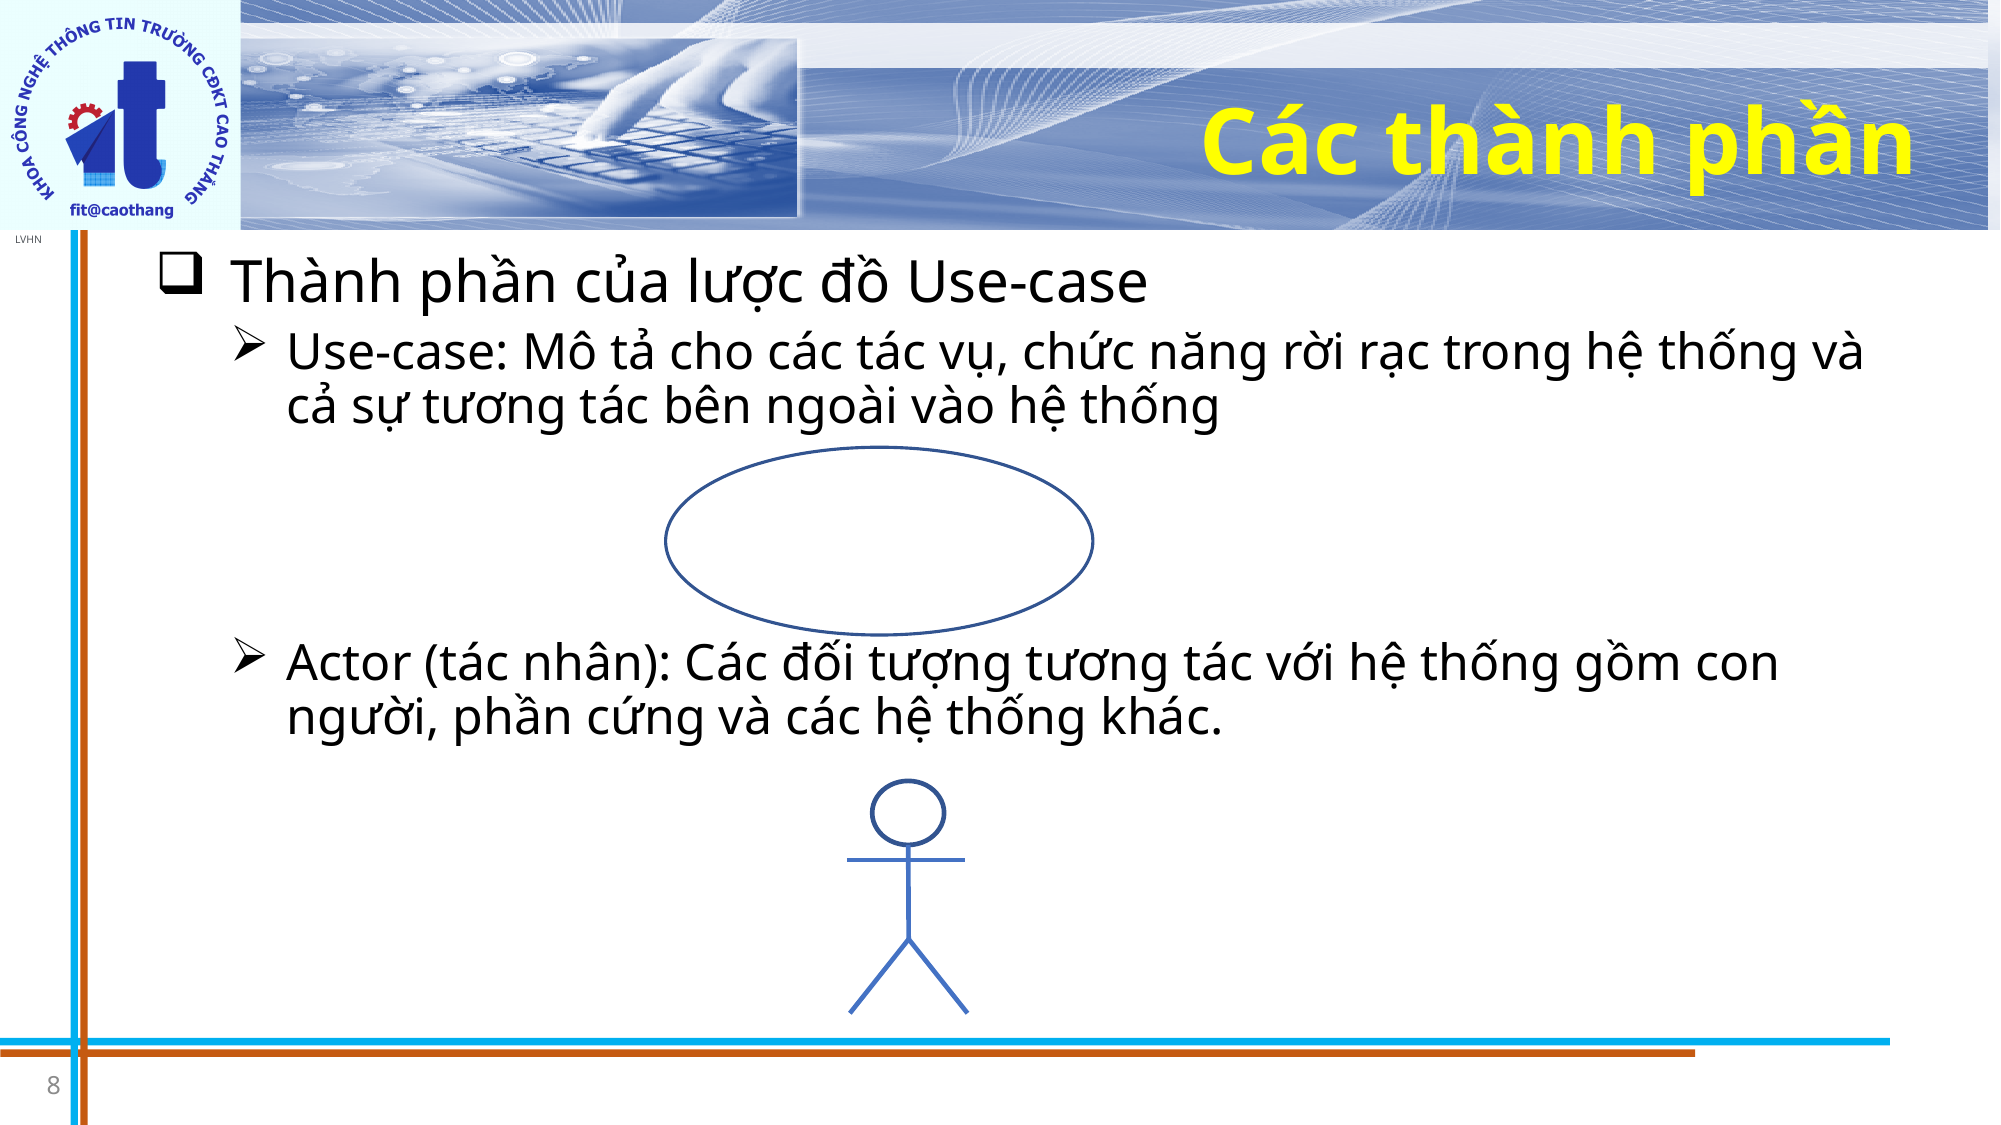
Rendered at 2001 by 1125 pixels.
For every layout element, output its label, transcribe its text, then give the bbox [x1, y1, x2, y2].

slide_number 8 [0, 1056, 76, 1117]
list Thành phần của lược đồ Use-case Use-case: Mô tả cho các tác vụ, chức năng rời rạc trong hệ thống và cả sự tương tác bên ngoài vào hệ thống Actor (tác nhân): Các đối tượng tương tác với hệ thống gồm con người, phần cứng và các hệ thống khác. [139, 245, 1934, 1014]
picture [0, 0, 241, 230]
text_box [846, 780, 968, 1014]
title Các thành phần [137, 36, 1934, 254]
text_box [664, 446, 1094, 637]
